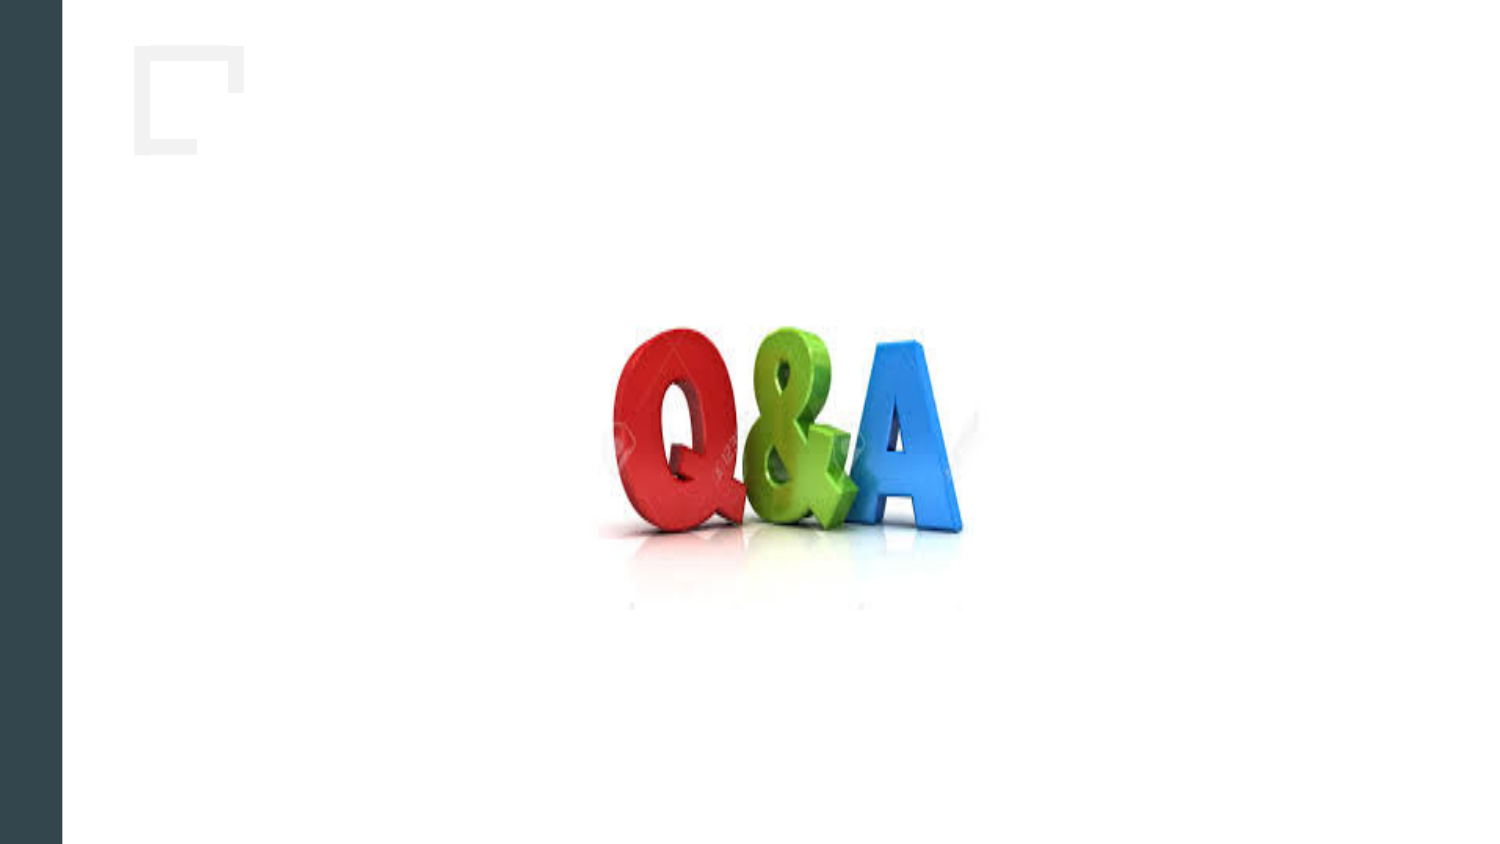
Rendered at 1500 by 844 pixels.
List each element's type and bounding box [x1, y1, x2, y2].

list [586, 305, 992, 610]
